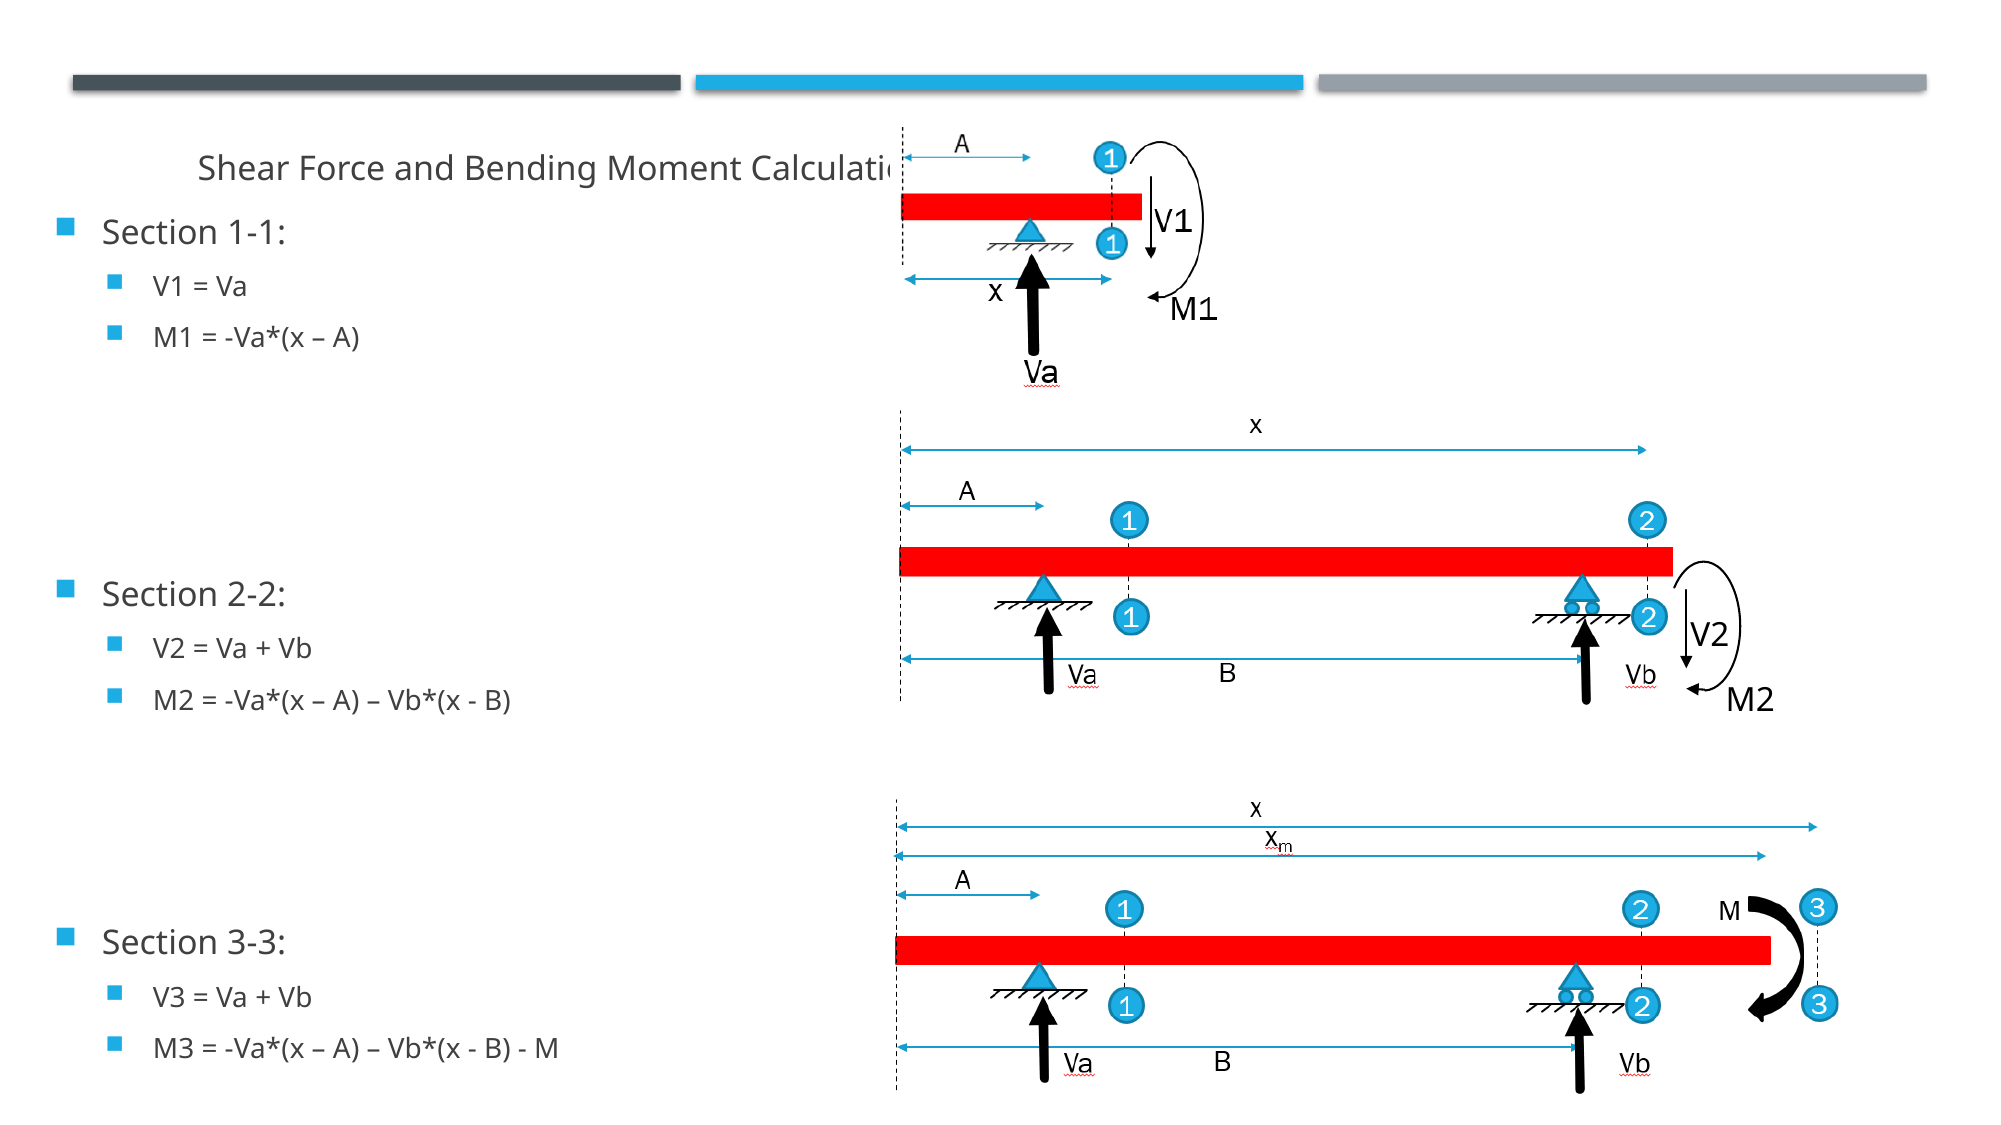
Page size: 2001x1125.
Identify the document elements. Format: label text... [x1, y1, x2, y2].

picture [892, 398, 1674, 725]
picture [889, 124, 1231, 389]
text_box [1666, 561, 1741, 692]
picture [889, 789, 1840, 1101]
text_box M2 [1710, 670, 1791, 726]
list Shear Force and Bending Moment Calculation Section 1-1: V1 = Va M1 = -Va*(x – A) Section 2-2: V2 = Va + Vb M2 = -Va*(x – A) – Vb*(x - B) Section 3-3: V3 = Va + Vb M3 = -Va*(x – A) – Vb*(x - B) - M [38, 135, 1905, 1074]
